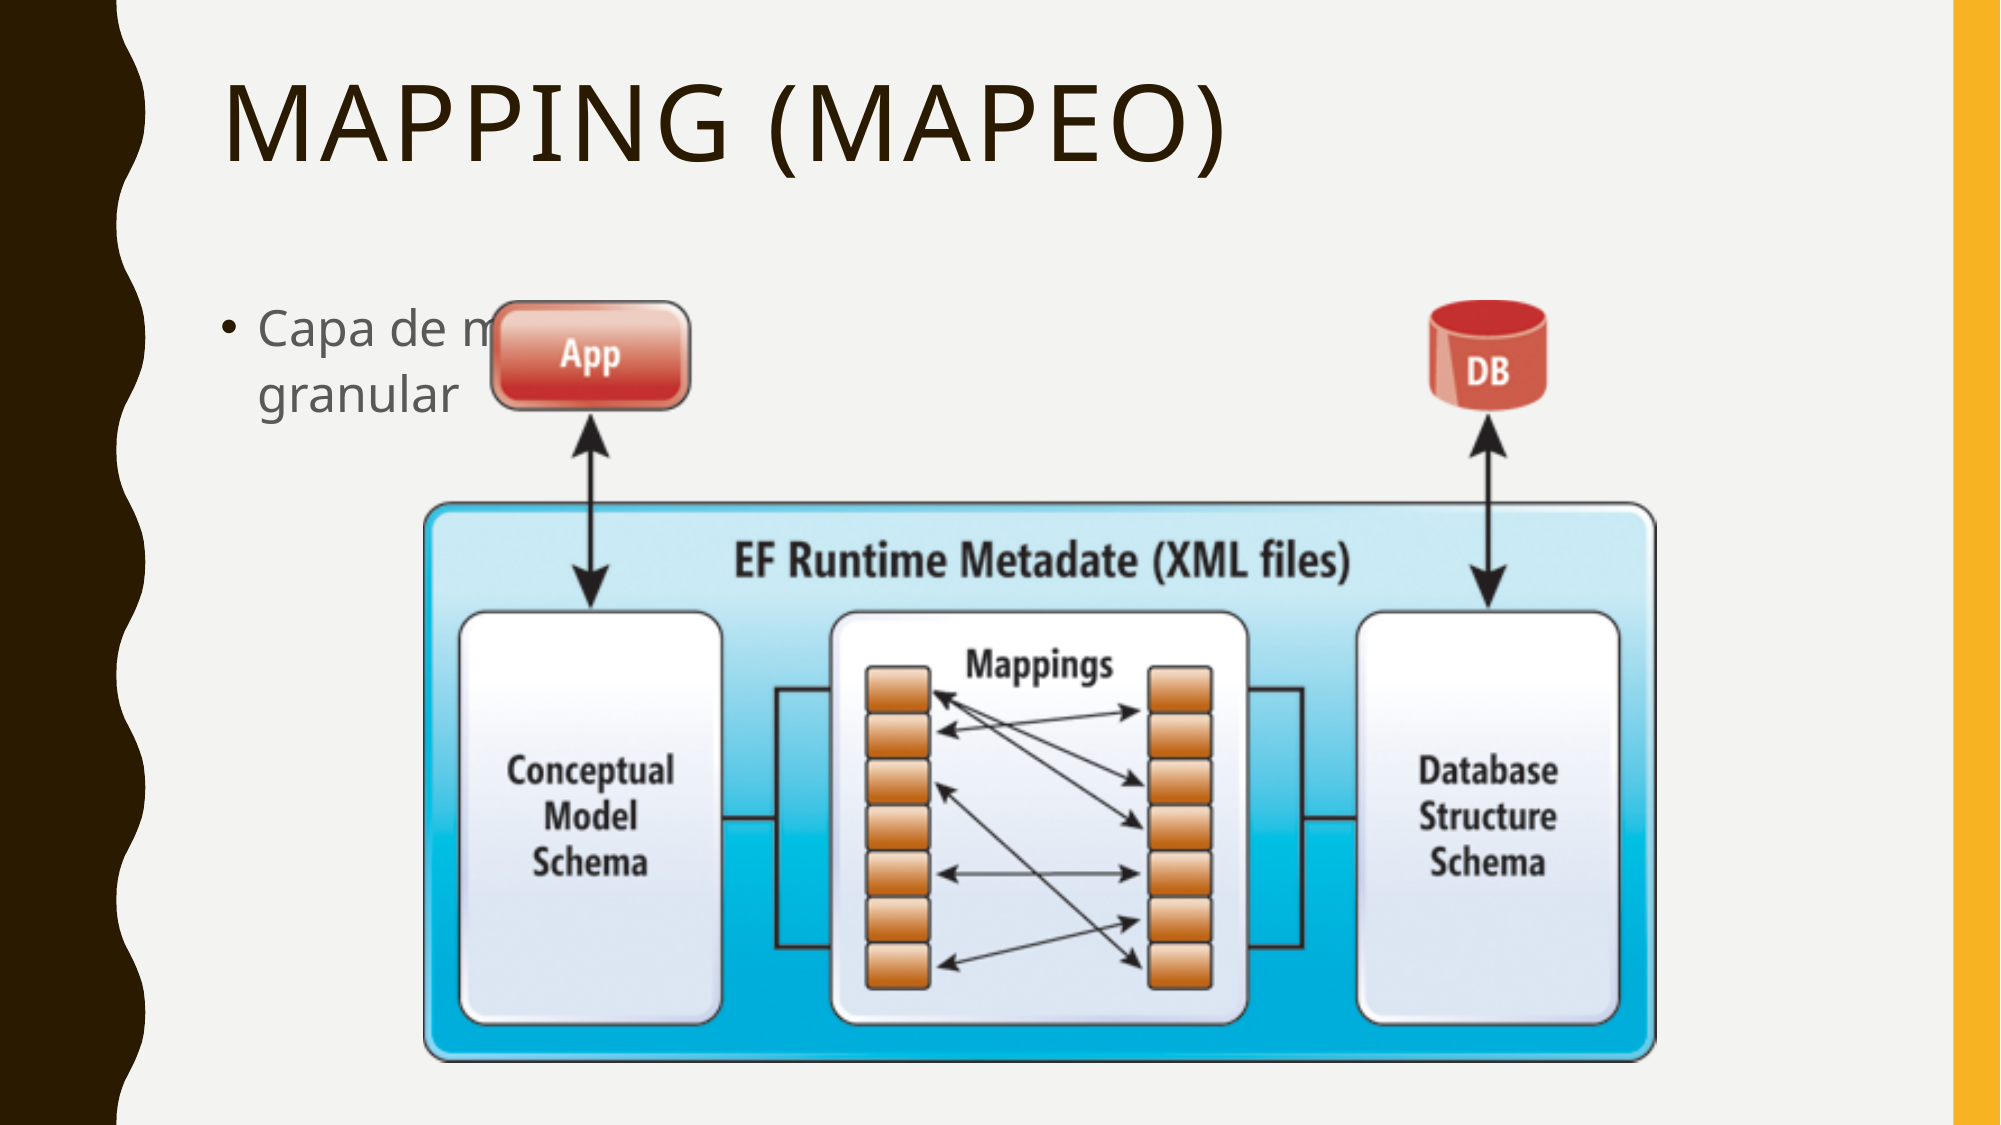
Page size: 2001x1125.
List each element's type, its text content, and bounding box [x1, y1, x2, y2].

picture [423, 300, 1657, 1063]
list Capa de mapeo granular [205, 282, 834, 873]
title Mapping (mapeo) [205, 62, 1875, 308]
